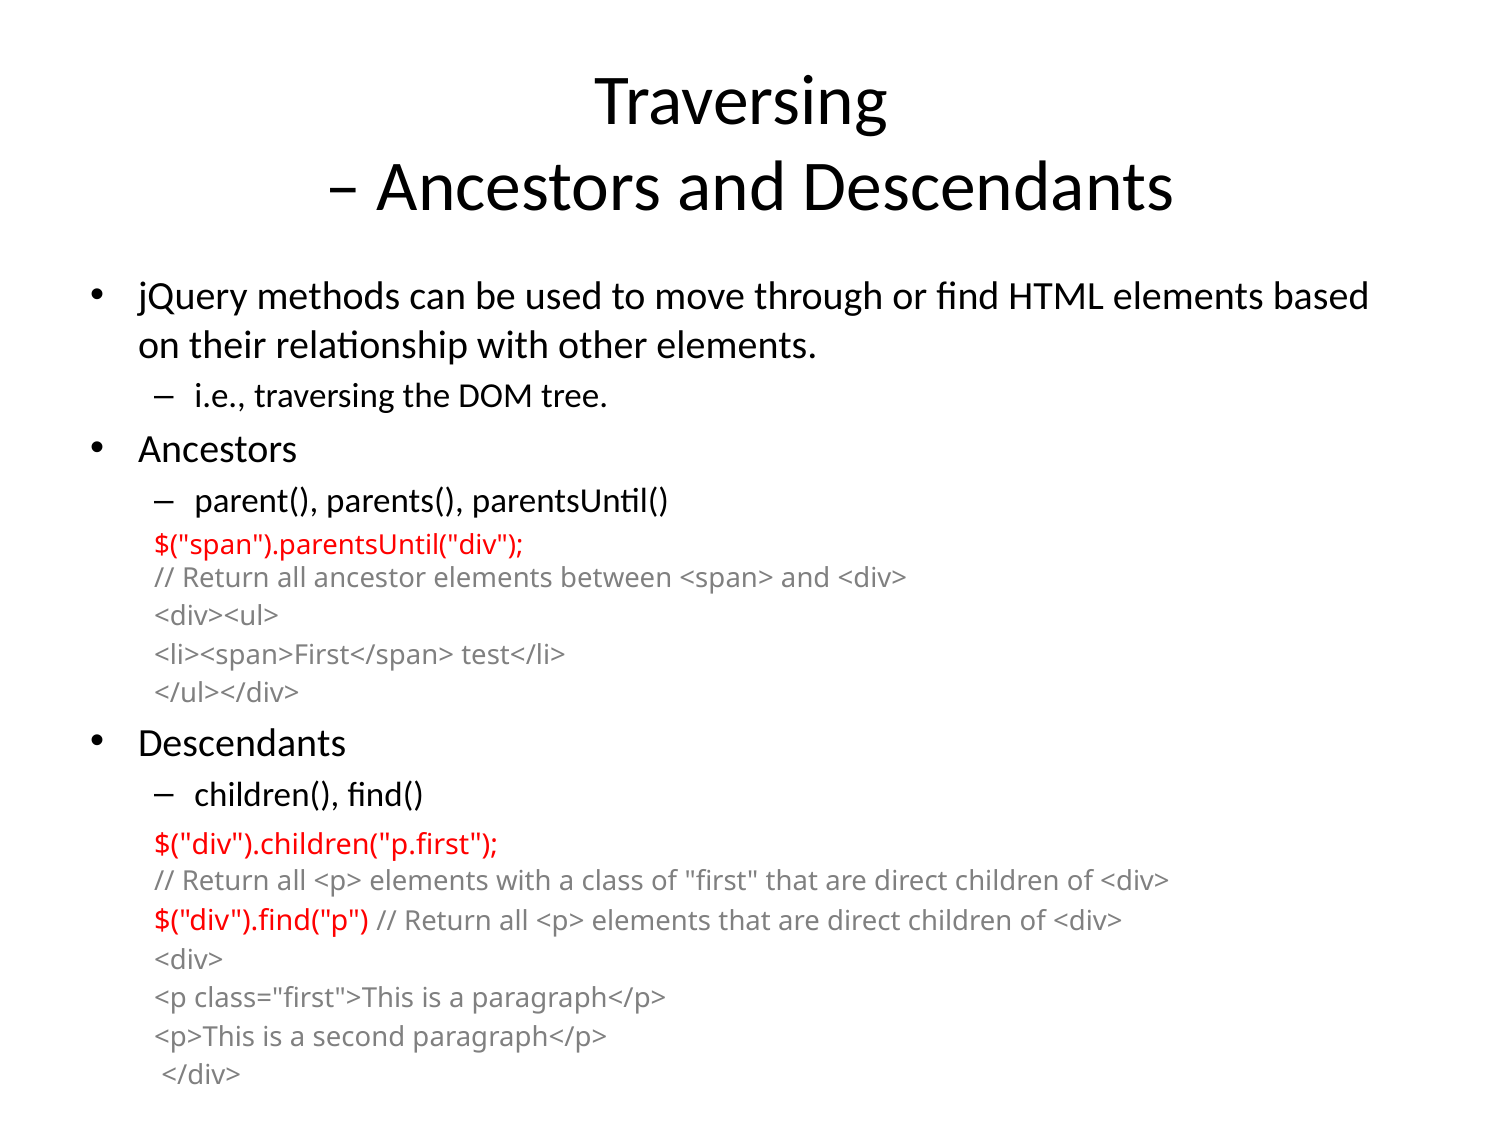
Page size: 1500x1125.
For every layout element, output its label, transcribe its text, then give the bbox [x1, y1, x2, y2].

title Traversing – Ancestors and Descendants [75, 45, 1425, 233]
list jQuery methods can be used to move through or find HTML elements based on their relationship with other elements. i.e., traversing the DOM tree. Ancestors parent(), parents(), parentsUntil() $("span").parentsUntil("div"); // Return all ancestor elements between <span> and <div> <div><ul> <li><span>First</span> test</li> </ul></div> Descendants children(), find() $("div").children("p.first"); // Return all <p> elements with a class of "first" that are direct children of <div> $("div").find("p") // Return all <p> elements that are direct children of <div> <div> <p class="first">This is a paragraph</p> <p>This is a second paragraph</p> </div> [75, 262, 1425, 1106]
